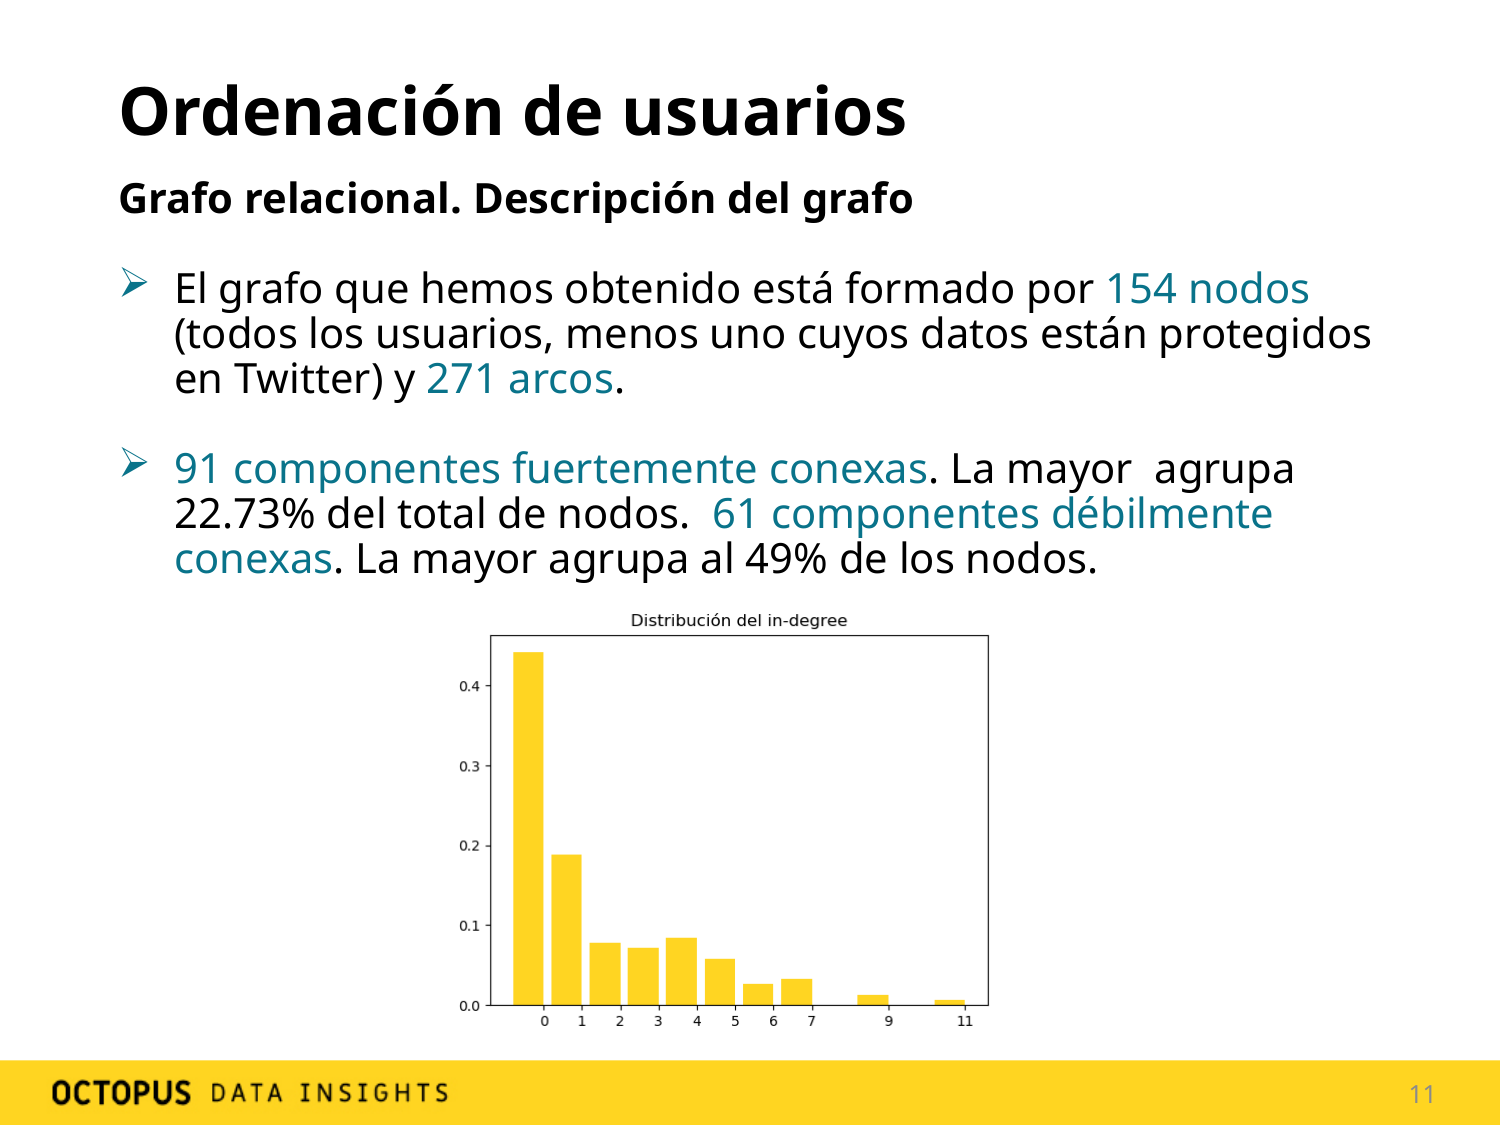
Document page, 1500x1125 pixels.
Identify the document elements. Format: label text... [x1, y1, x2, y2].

picture [0, 0, 1500, 1125]
text_box Grafo relacional. Descripción del grafo El grafo que hemos obtenido está formado por 154 nodos (todos los usuarios, menos uno cuyos datos están protegidos en Twitter) y 271 arcos. 91 componentes fuertemente conexas. La mayor agrupa 22.73% del total de nodos. 61 componentes débilmente conexas. La mayor agrupa al 49% de los nodos. [103, 110, 1397, 695]
title Ordenación de usuarios [103, 59, 1397, 110]
slide_number 11 [1334, 1065, 1453, 1125]
